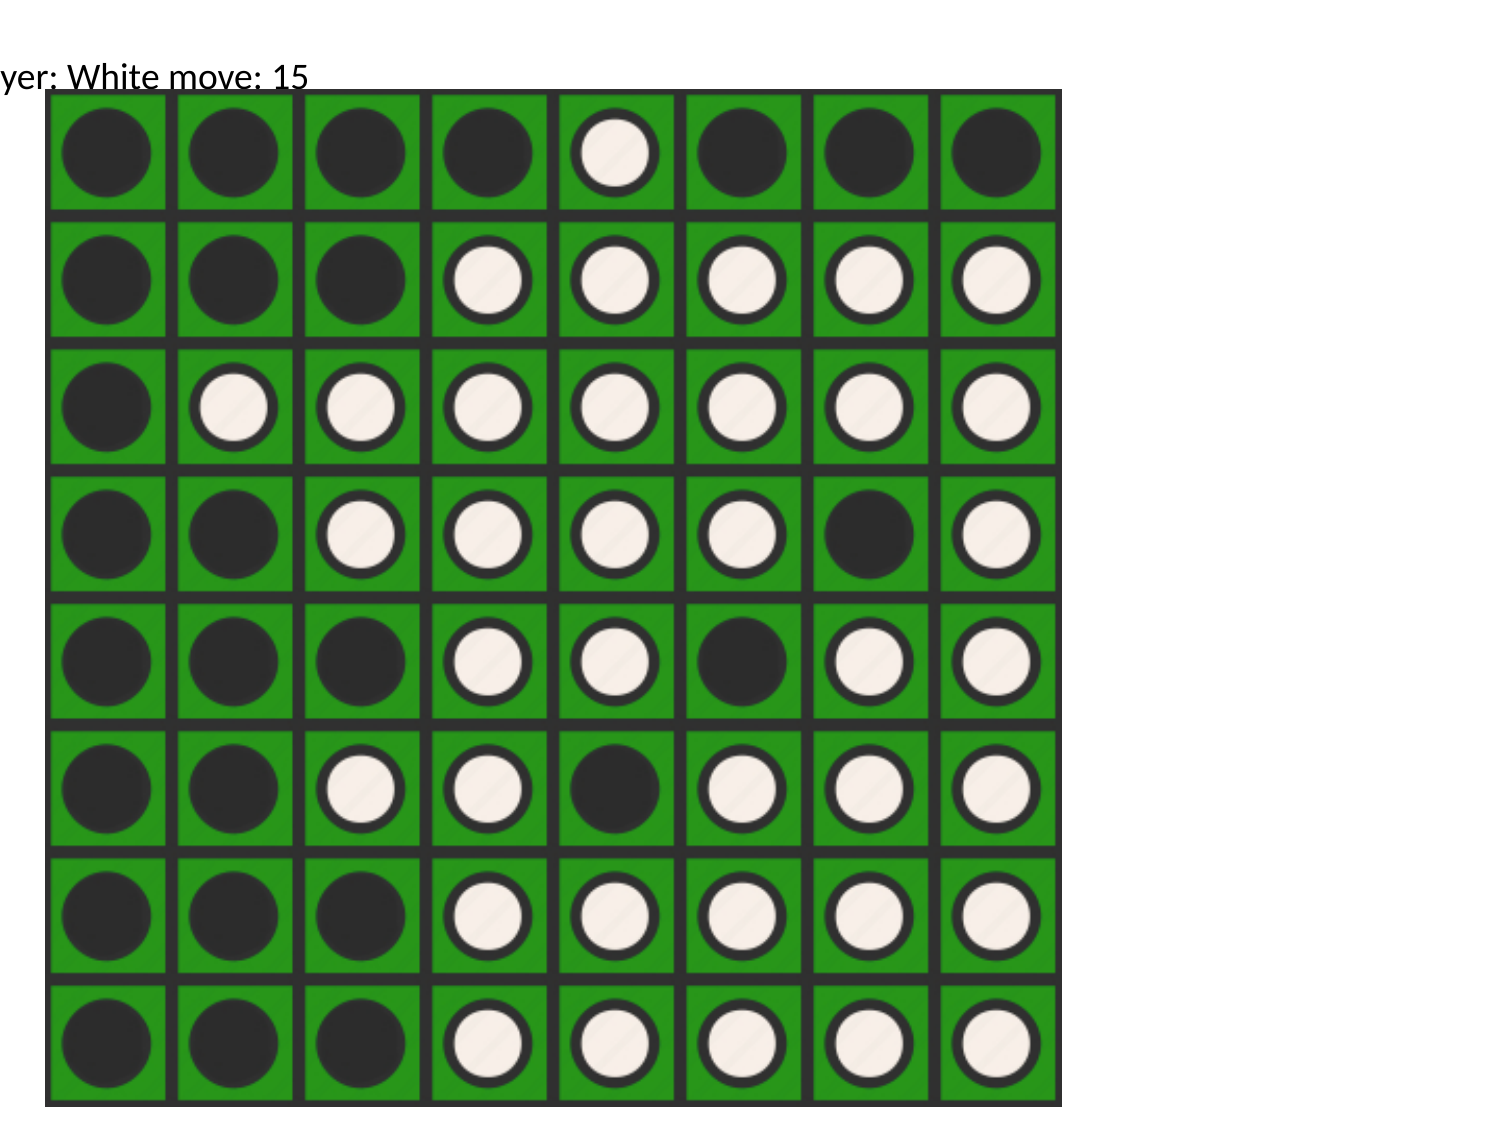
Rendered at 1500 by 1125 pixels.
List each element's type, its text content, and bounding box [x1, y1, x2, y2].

picture [44, 89, 1062, 1107]
text_box turn: 62 player: White move: 15 [0, 44, 325, 105]
